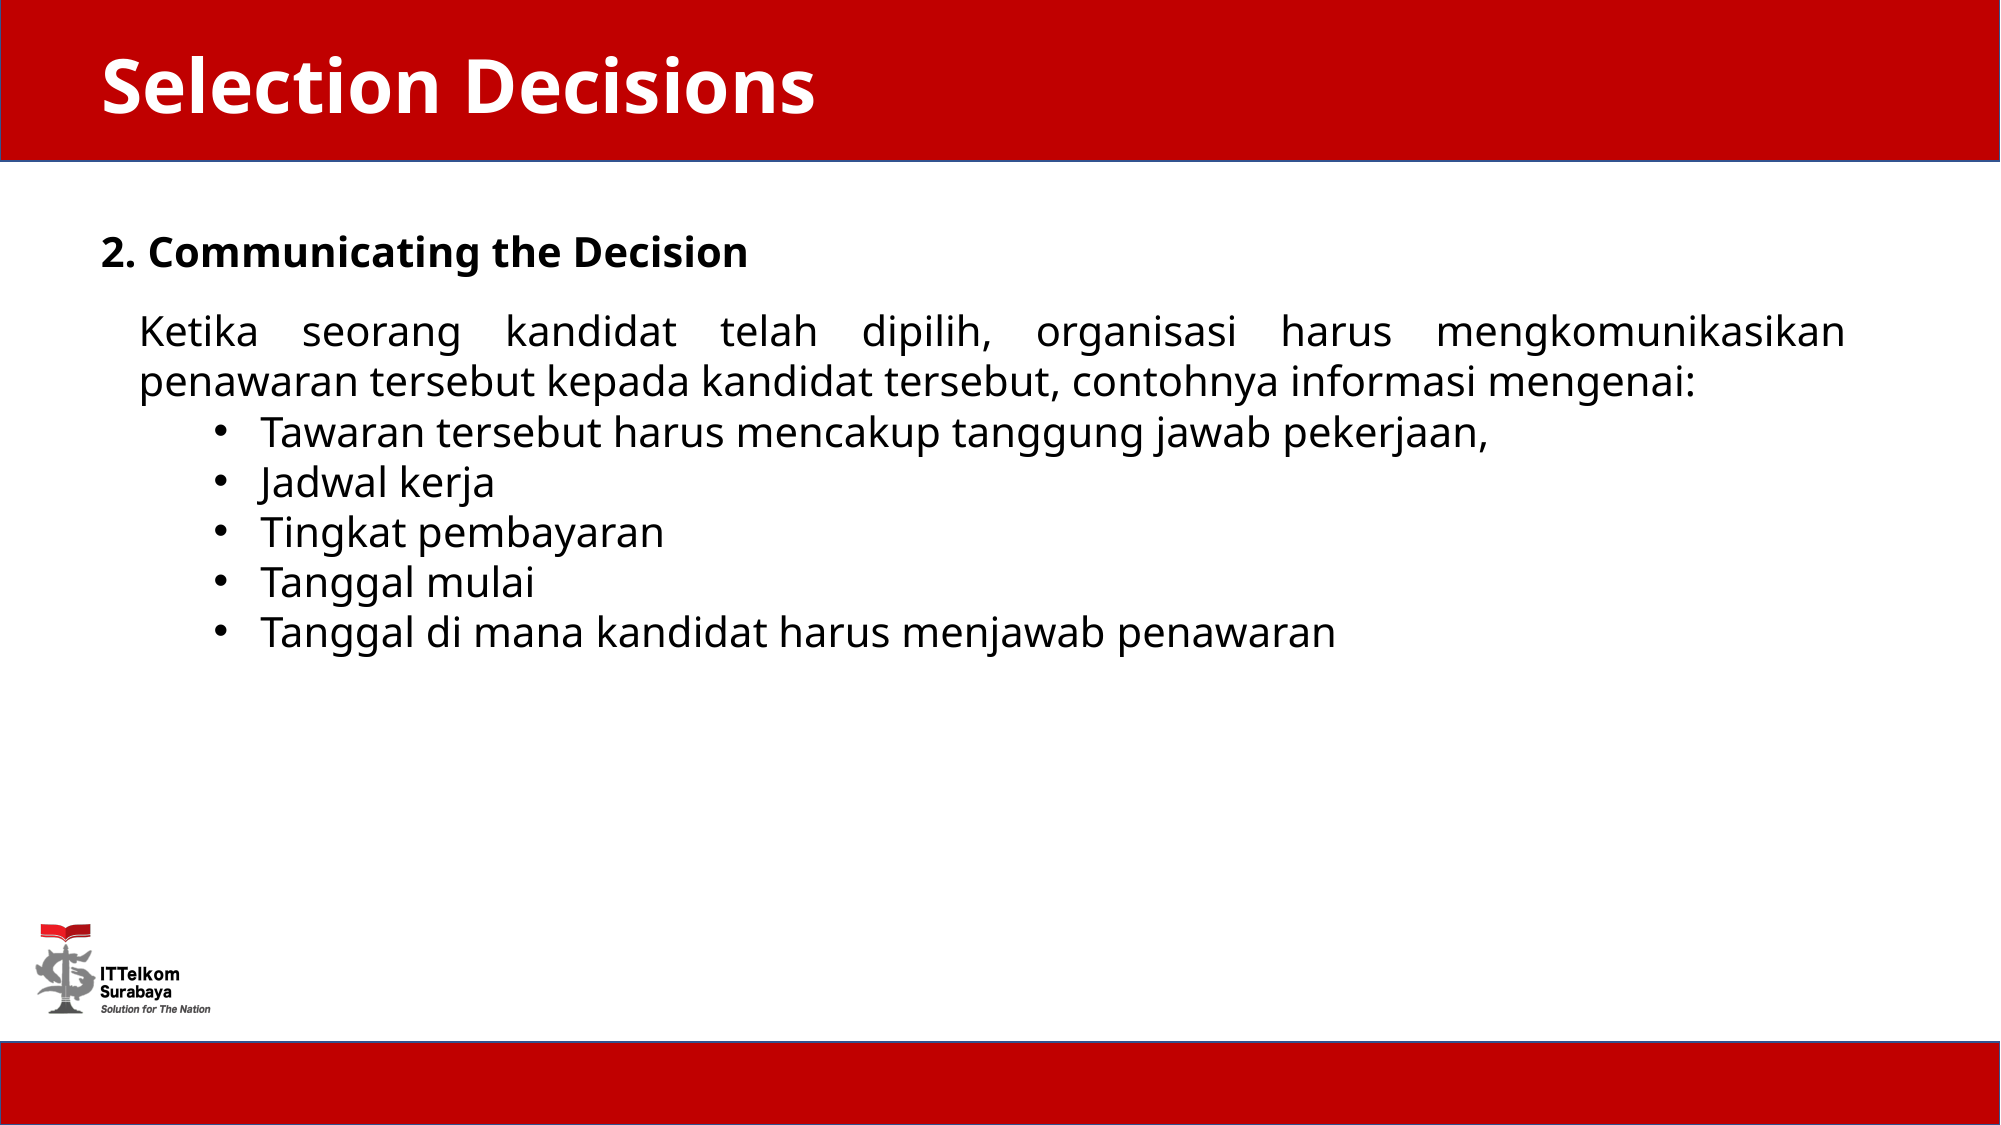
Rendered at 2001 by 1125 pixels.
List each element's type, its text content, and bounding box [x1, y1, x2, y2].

text_box [0, 1041, 2000, 1125]
text_box Ketika seorang kandidat telah dipilih, organisasi harus mengkomunikasikan penawaran tersebut kepada kandidat tersebut, contohnya informasi mengenai: Tawaran tersebut harus mencakup tanggung jawab pekerjaan, Jadwal kerja Tingkat pembayaran Tanggal mulai Tanggal di mana kandidat harus menjawab penawaran [123, 297, 1862, 663]
picture [34, 922, 211, 1016]
text_box 2. Communicating the Decision [86, 218, 1900, 284]
text_box [0, 0, 2000, 162]
title Selection Decisions [86, 29, 1750, 138]
